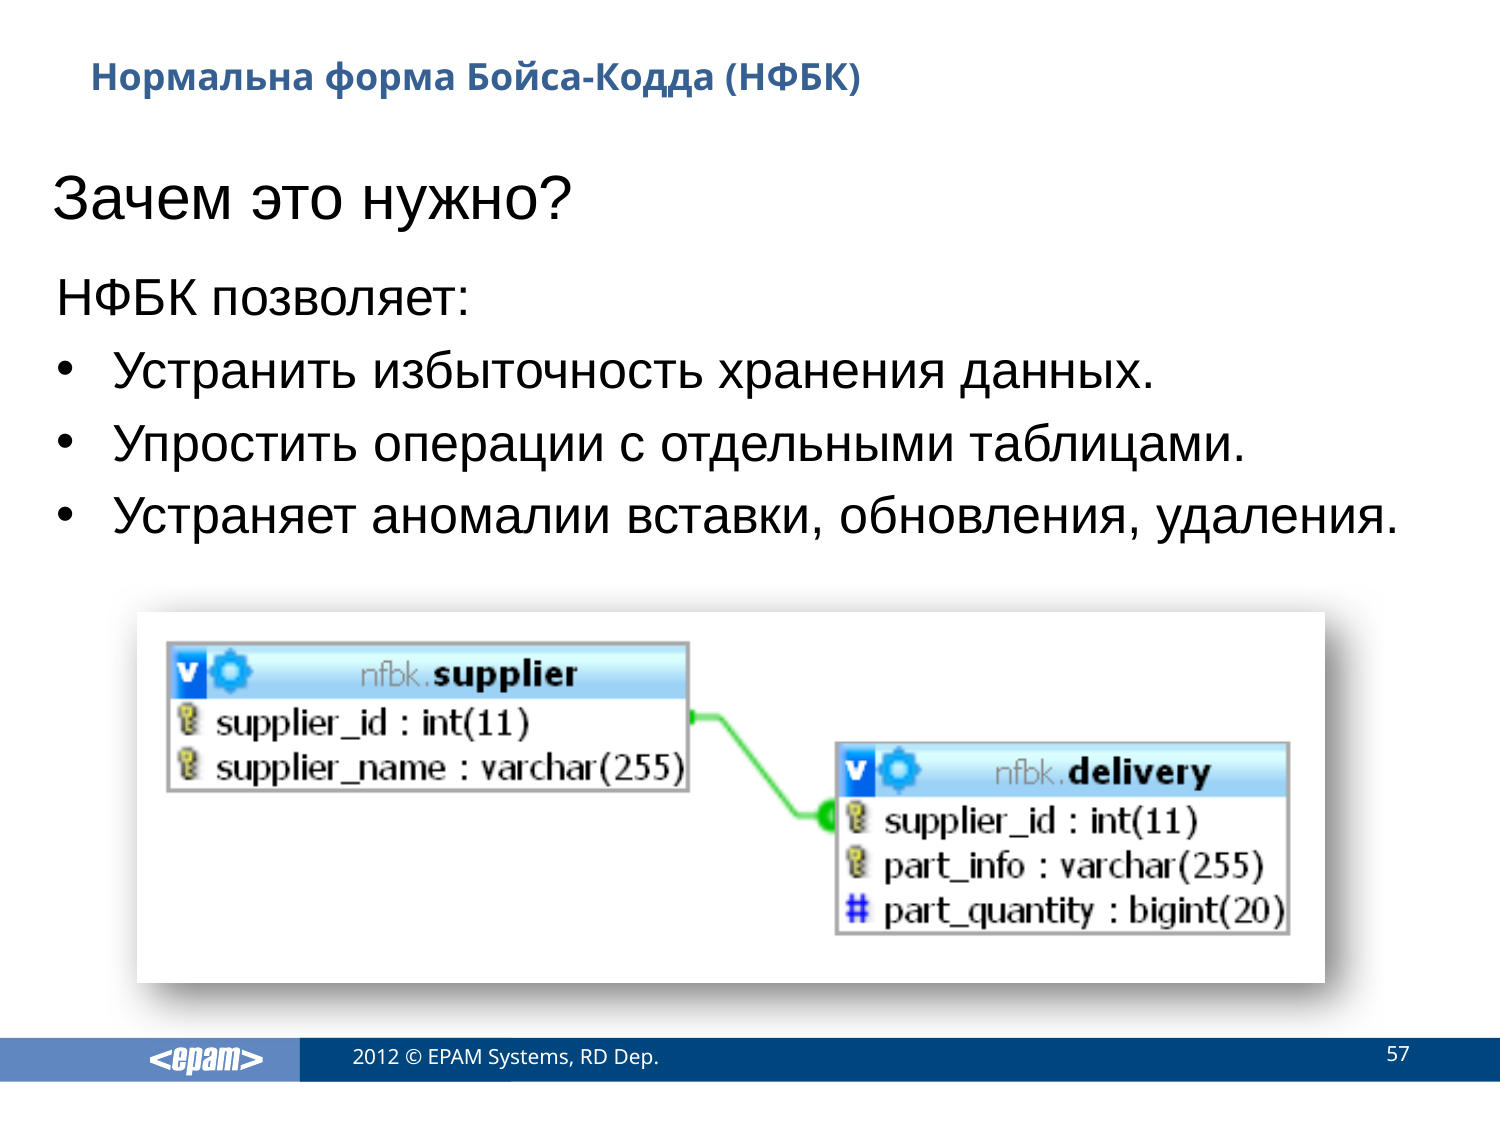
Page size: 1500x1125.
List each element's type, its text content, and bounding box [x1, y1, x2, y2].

slide_number 57 [1262, 1025, 1425, 1085]
text_box НФБК позволяет: Устранить избыточность хранения данных. Упростить операции с отдельными таблицами. Устраняет аномалии вставки, обновления, удаления. [41, 255, 1467, 563]
picture [137, 612, 1326, 983]
footer 2012 © EPAM Systems, RD Dep. [337, 1031, 738, 1088]
text_box Зачем это нужно? [37, 149, 1463, 231]
title Нормальна форма Бойса-Кодда (НФБК) [75, 45, 1425, 149]
